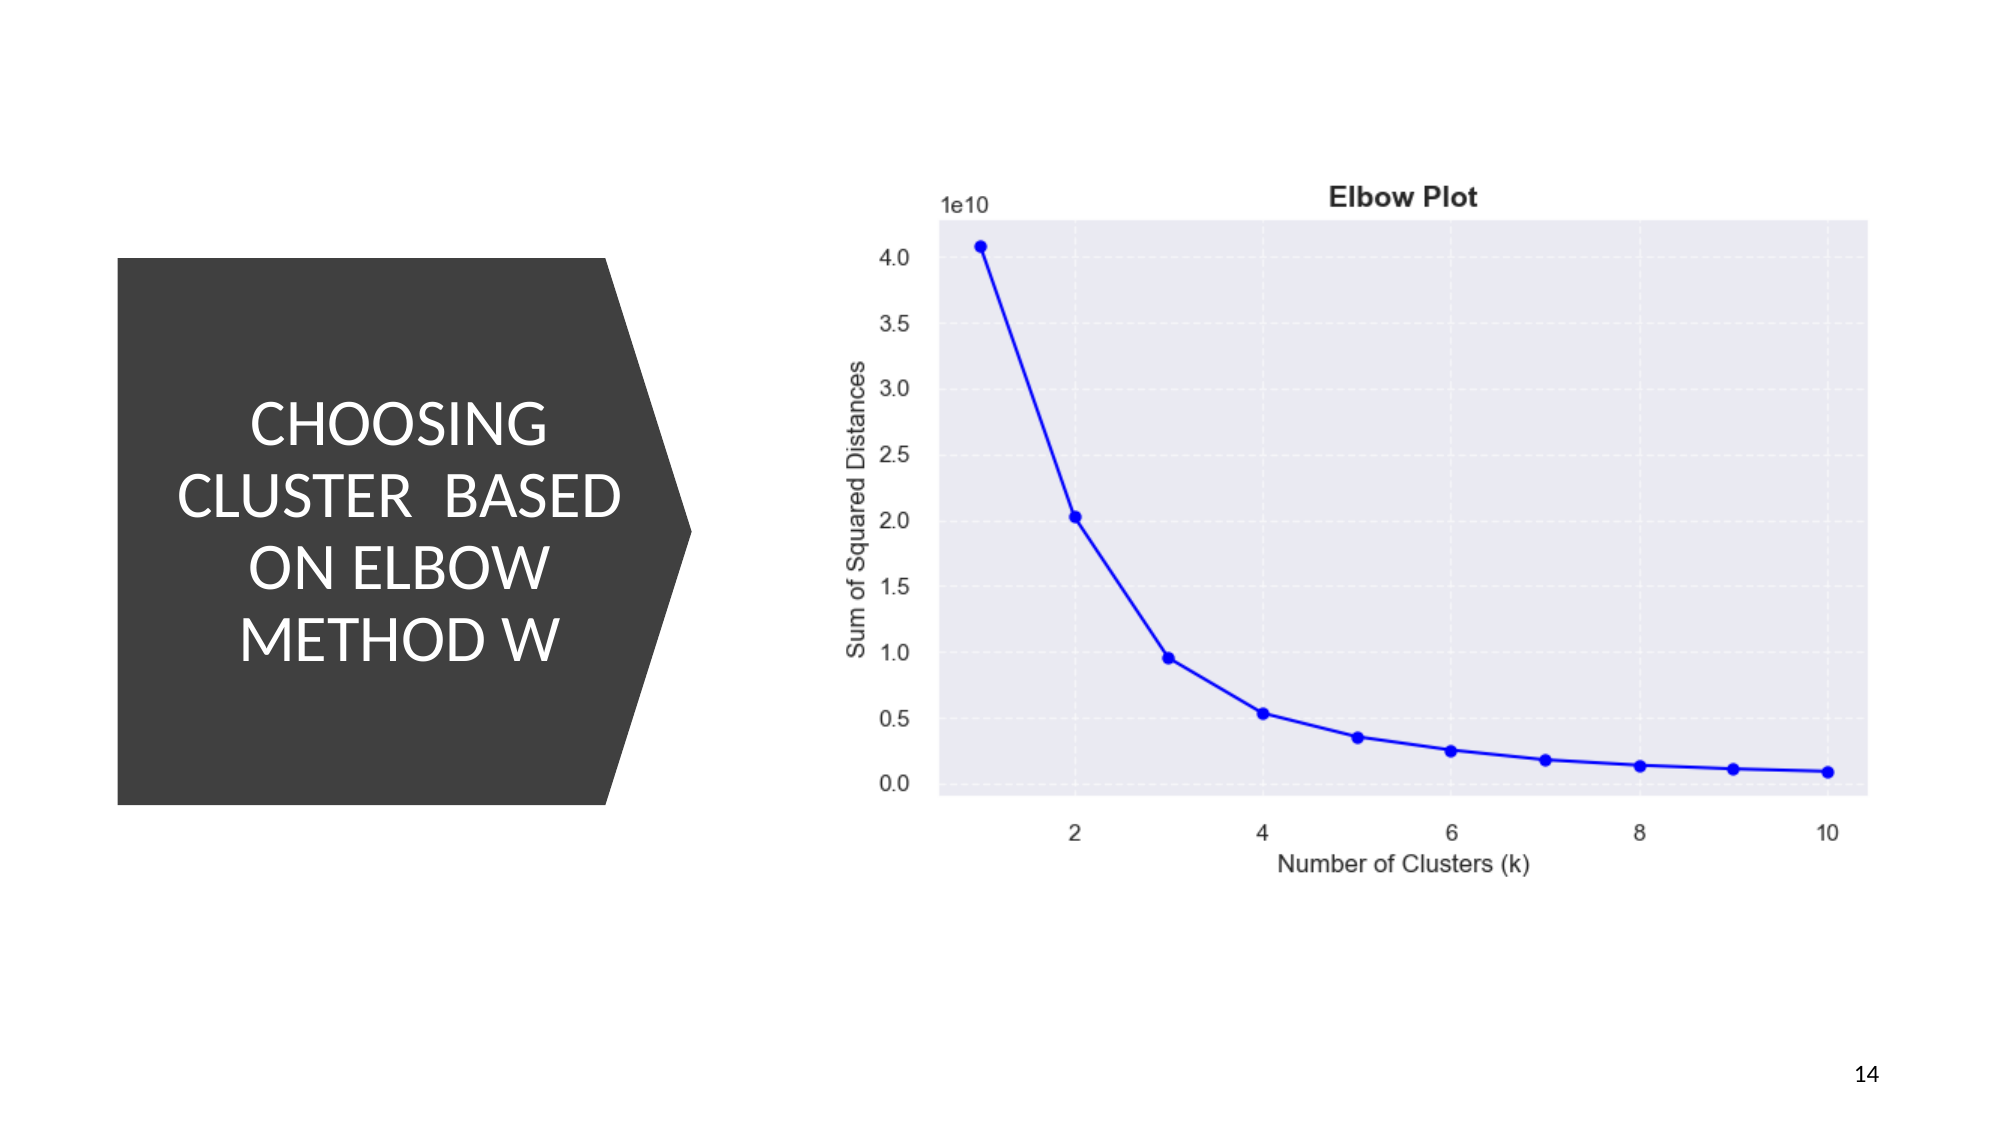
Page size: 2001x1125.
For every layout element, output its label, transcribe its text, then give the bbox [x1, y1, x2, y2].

picture [833, 171, 1883, 892]
text_box [117, 258, 626, 322]
title CHOOSING CLUSTER BASED ON ELBOW METHOD W [117, 322, 682, 741]
slide_number ‹#› [1810, 1042, 1895, 1103]
text_box [682, 501, 692, 563]
text_box [117, 741, 626, 806]
